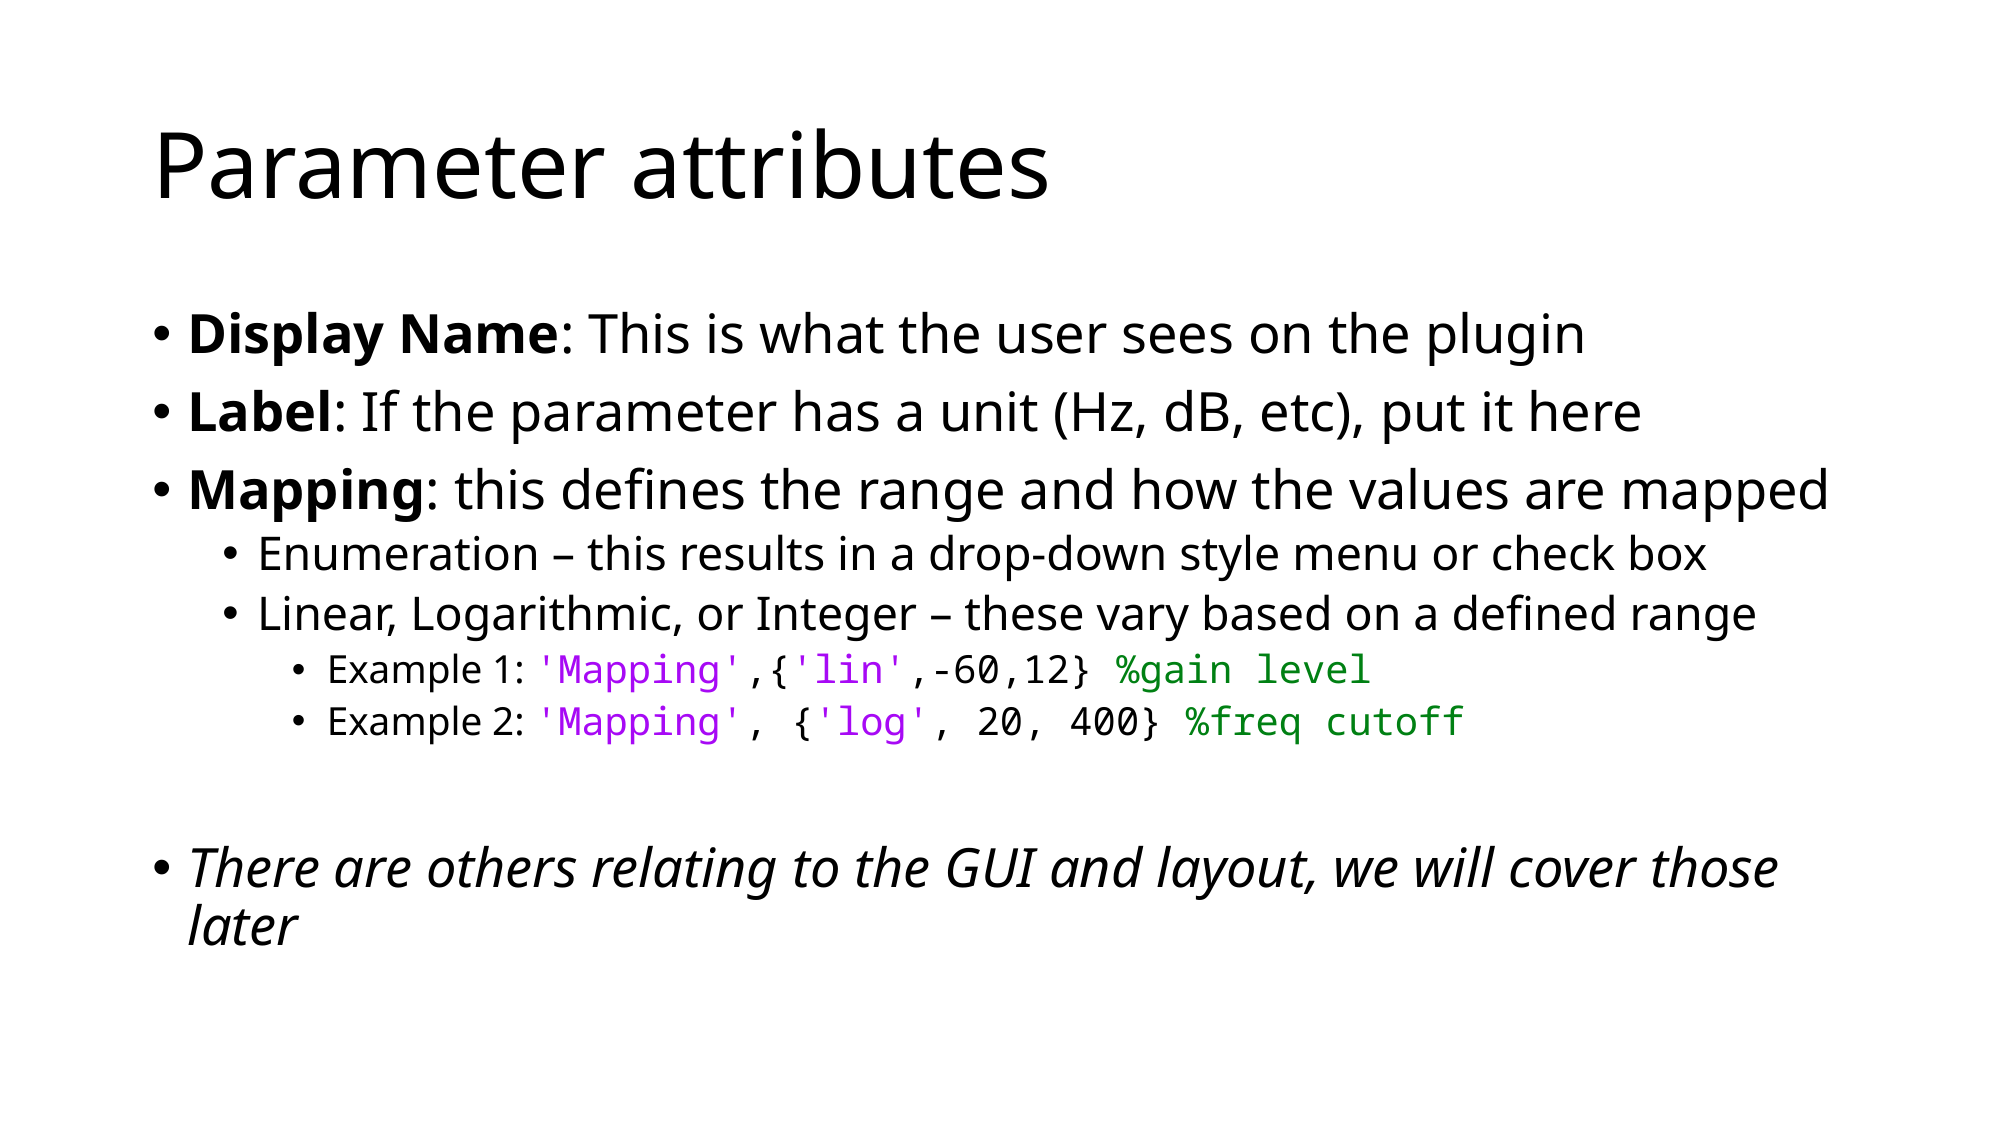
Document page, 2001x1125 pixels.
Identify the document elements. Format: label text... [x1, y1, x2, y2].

list Display Name: This is what the user sees on the plugin Label: If the parameter has a unit (Hz, dB, etc), put it here Mapping: this defines the range and how the values are mapped Enumeration – this results in a drop-down style menu or check box Linear, Logarithmic, or Integer – these vary based on a defined range Example 1: 'Mapping',{'lin',-60,12} %gain level Example 2: 'Mapping', {'log', 20, 400} %freq cutoff There are others relating to the GUI and layout, we will cover those later [137, 299, 1863, 1014]
title Parameter attributes [137, 59, 1863, 278]
